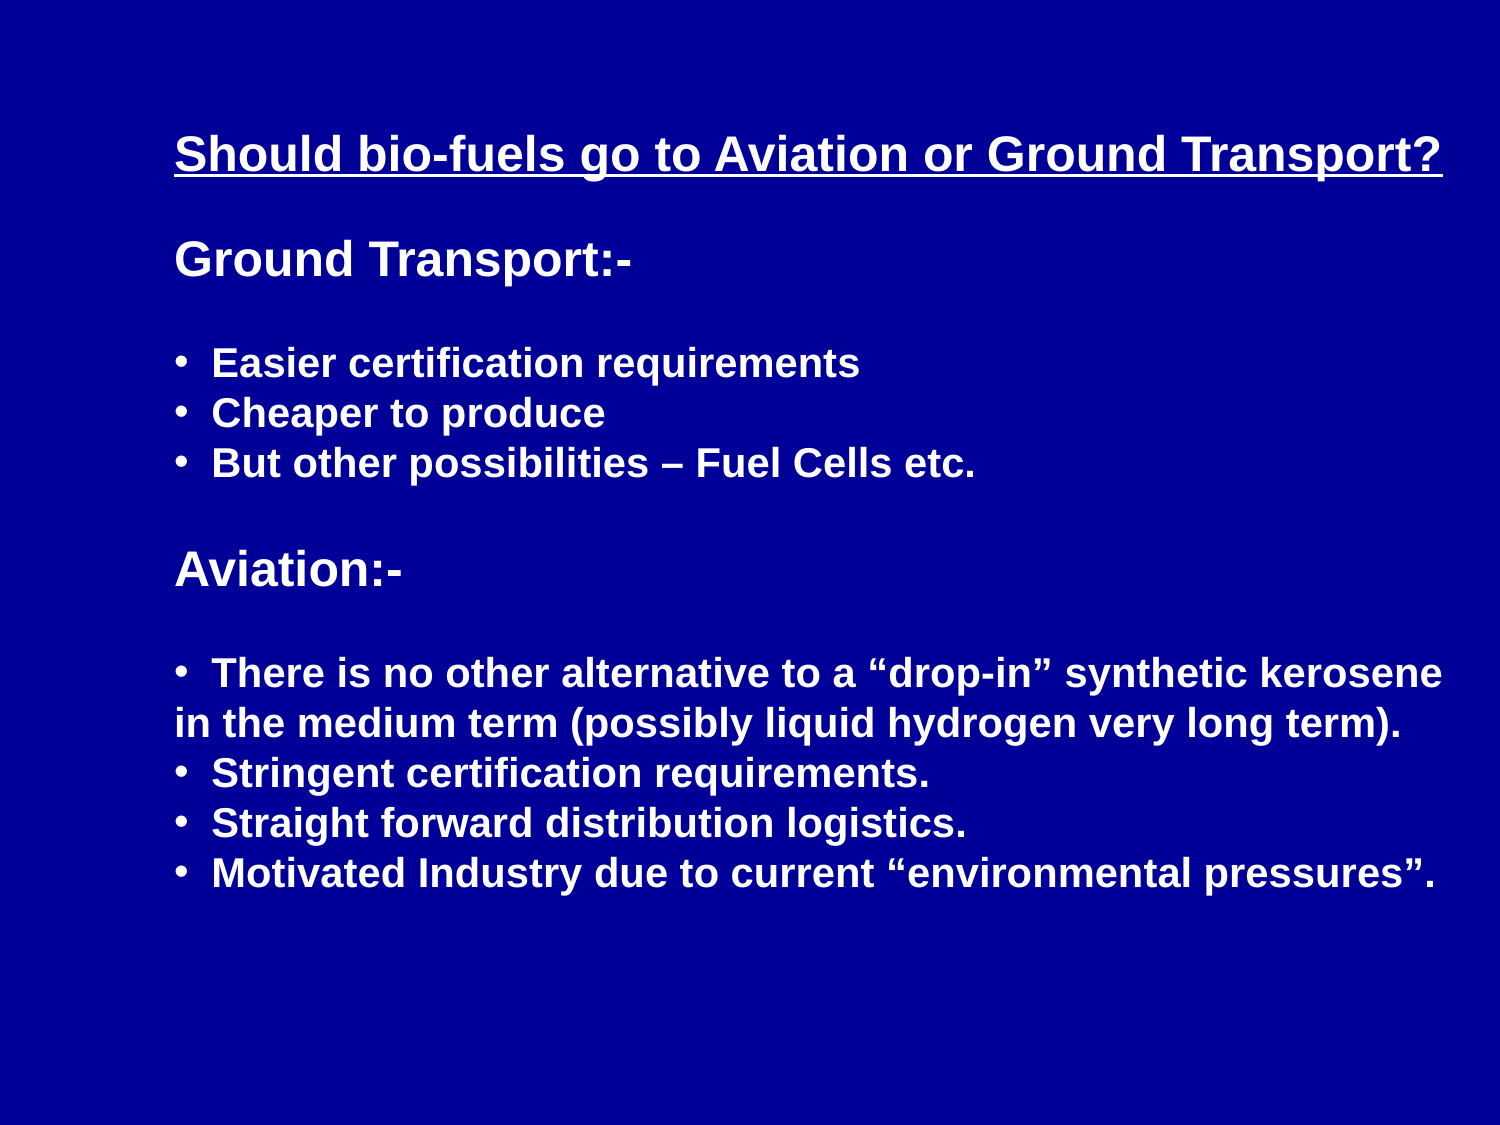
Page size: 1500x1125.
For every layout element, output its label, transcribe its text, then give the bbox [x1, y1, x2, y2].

text_box Should bio-fuels go to Aviation or Ground Transport? Ground Transport:- Easier certification requirements Cheaper to produce But other possibilities – Fuel Cells etc. Aviation:- There is no other alternative to a “drop-in” synthetic kerosene in the medium term (possibly liquid hydrogen very long term). Stringent certification requirements. Straight forward distribution logistics. Motivated Industry due to current “environmental pressures”. [159, 113, 1459, 949]
